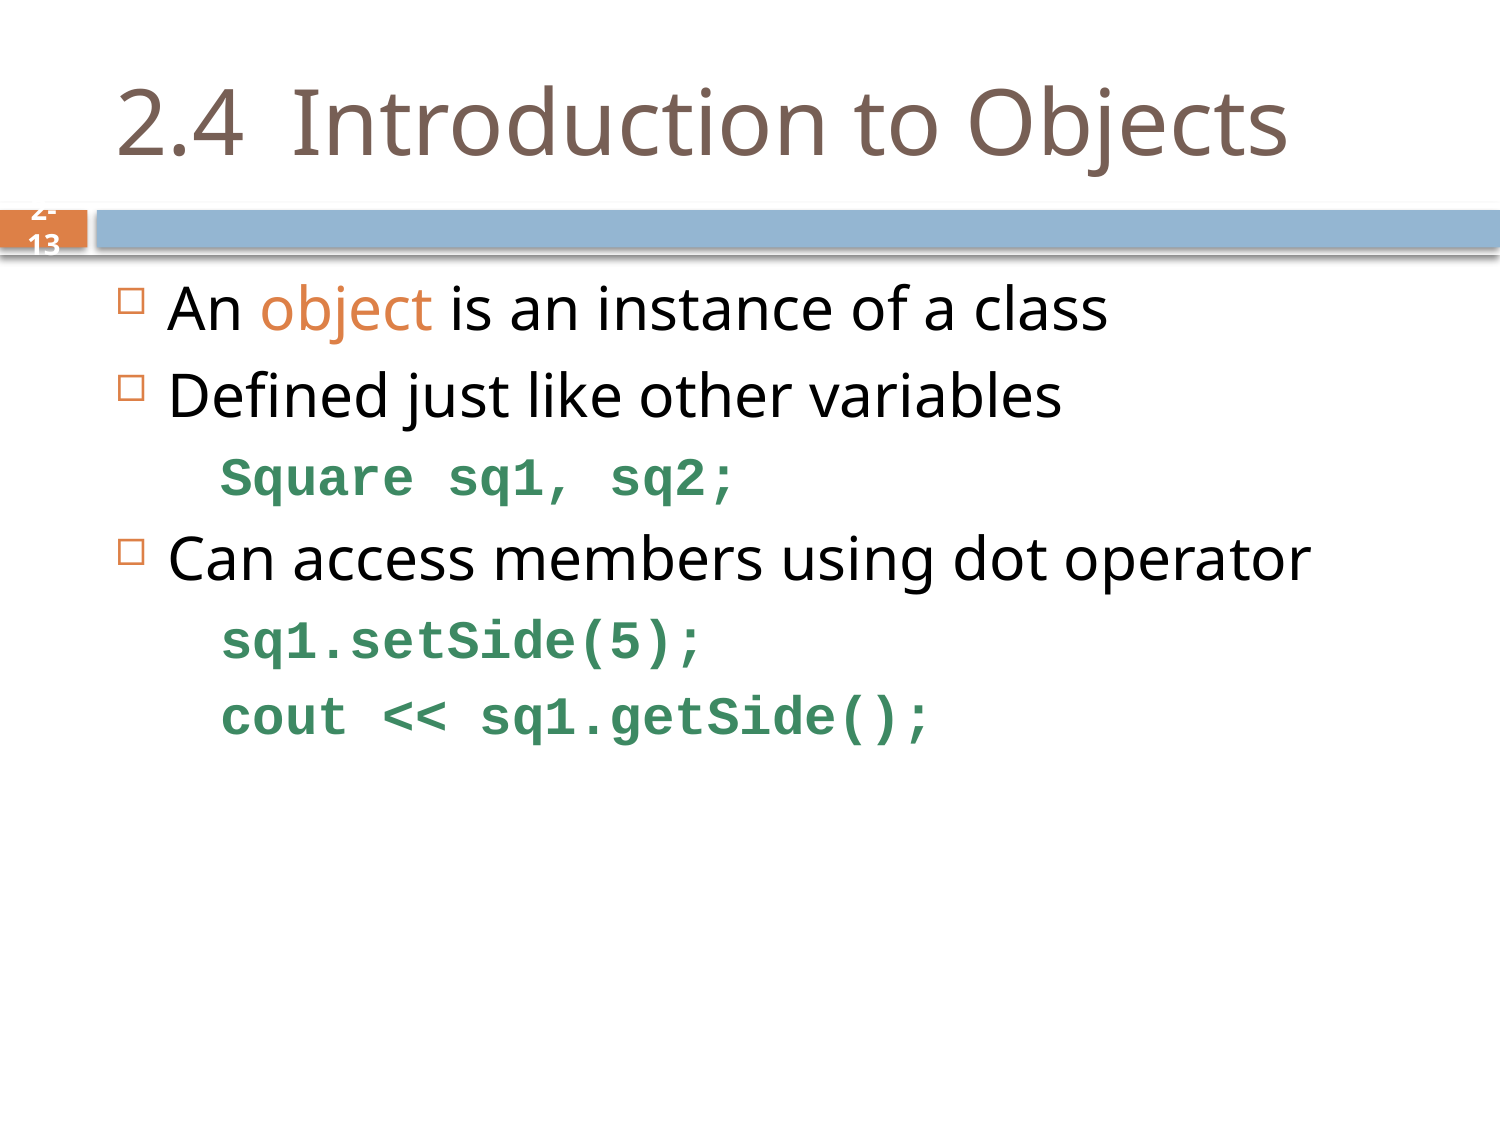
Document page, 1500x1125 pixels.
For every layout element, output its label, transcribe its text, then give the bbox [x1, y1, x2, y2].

list An object is an instance of a class Defined just like other variables Square sq1, sq2; Can access members using dot operator sq1.setSide(5); cout << sq1.getSide(); [100, 262, 1438, 1000]
title 2.4 Introduction to Objects [100, 37, 1438, 200]
slide_number 2-13 [0, 208, 88, 249]
